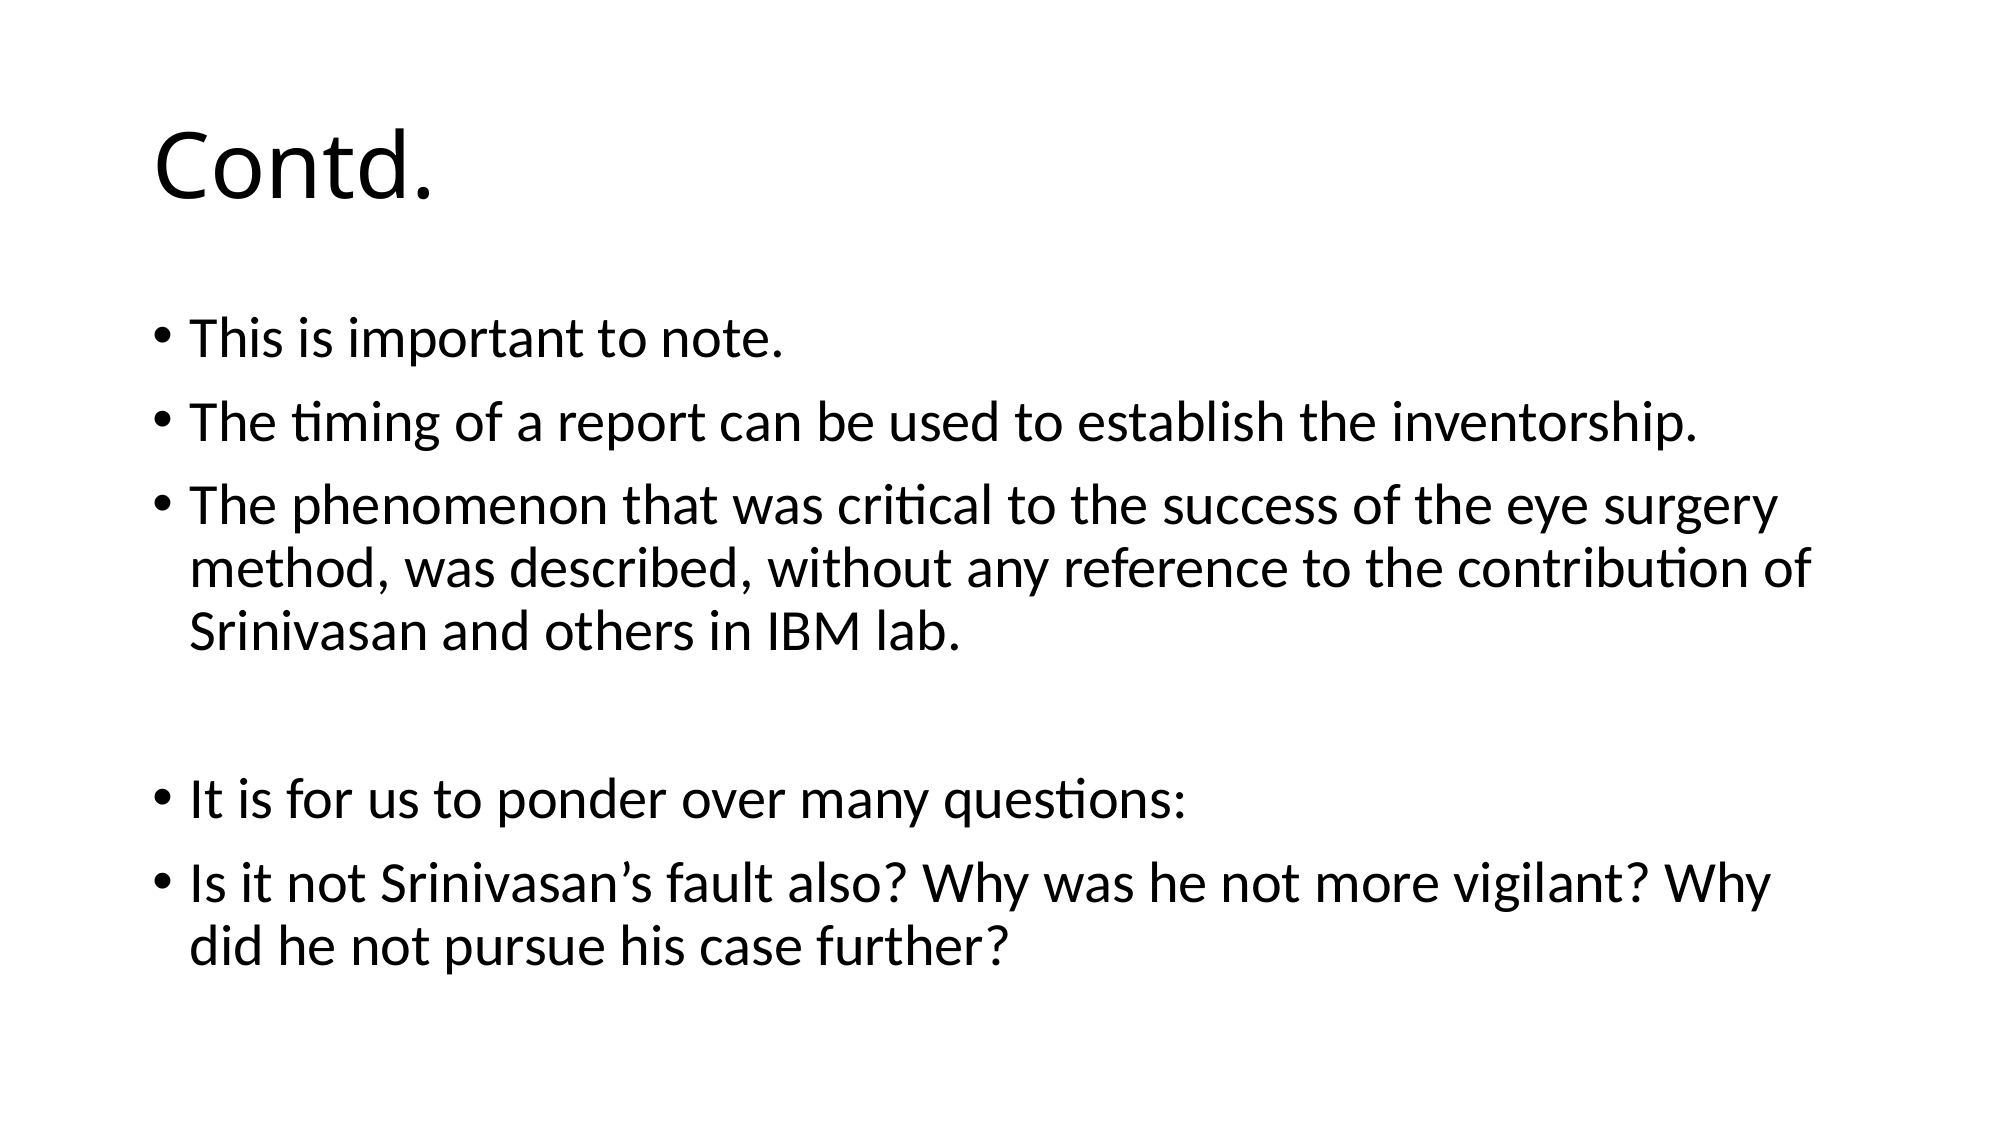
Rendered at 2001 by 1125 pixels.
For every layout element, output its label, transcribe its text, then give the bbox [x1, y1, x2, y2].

list This is important to note. The timing of a report can be used to establish the inventorship. The phenomenon that was critical to the success of the eye surgery method, was described, without any reference to the contribution of Srinivasan and others in IBM lab. It is for us to ponder over many questions: Is it not Srinivasan’s fault also? Why was he not more vigilant? Why did he not pursue his case further? [137, 299, 1863, 1014]
title Contd. [137, 59, 1863, 278]
